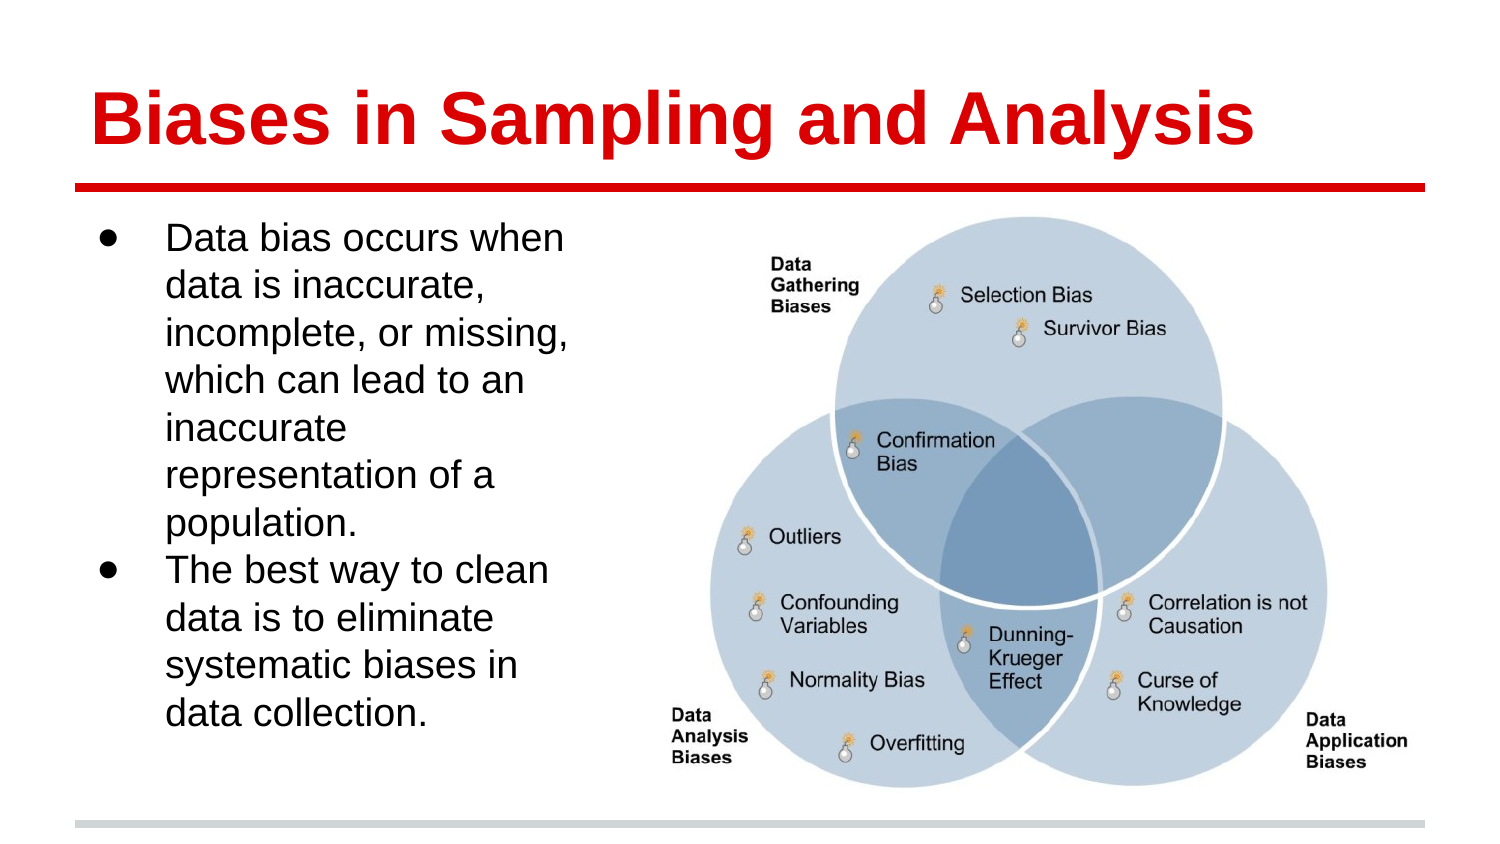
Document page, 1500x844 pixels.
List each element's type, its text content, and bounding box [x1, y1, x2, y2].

title Biases in Sampling and Analysis [75, 33, 1425, 175]
picture [617, 212, 1426, 793]
list Data bias occurs when data is inaccurate, incomplete, or missing, which can lead to an inaccurate representation of a population. The best way to clean data is to eliminate systematic biases in data collection. [75, 196, 598, 808]
